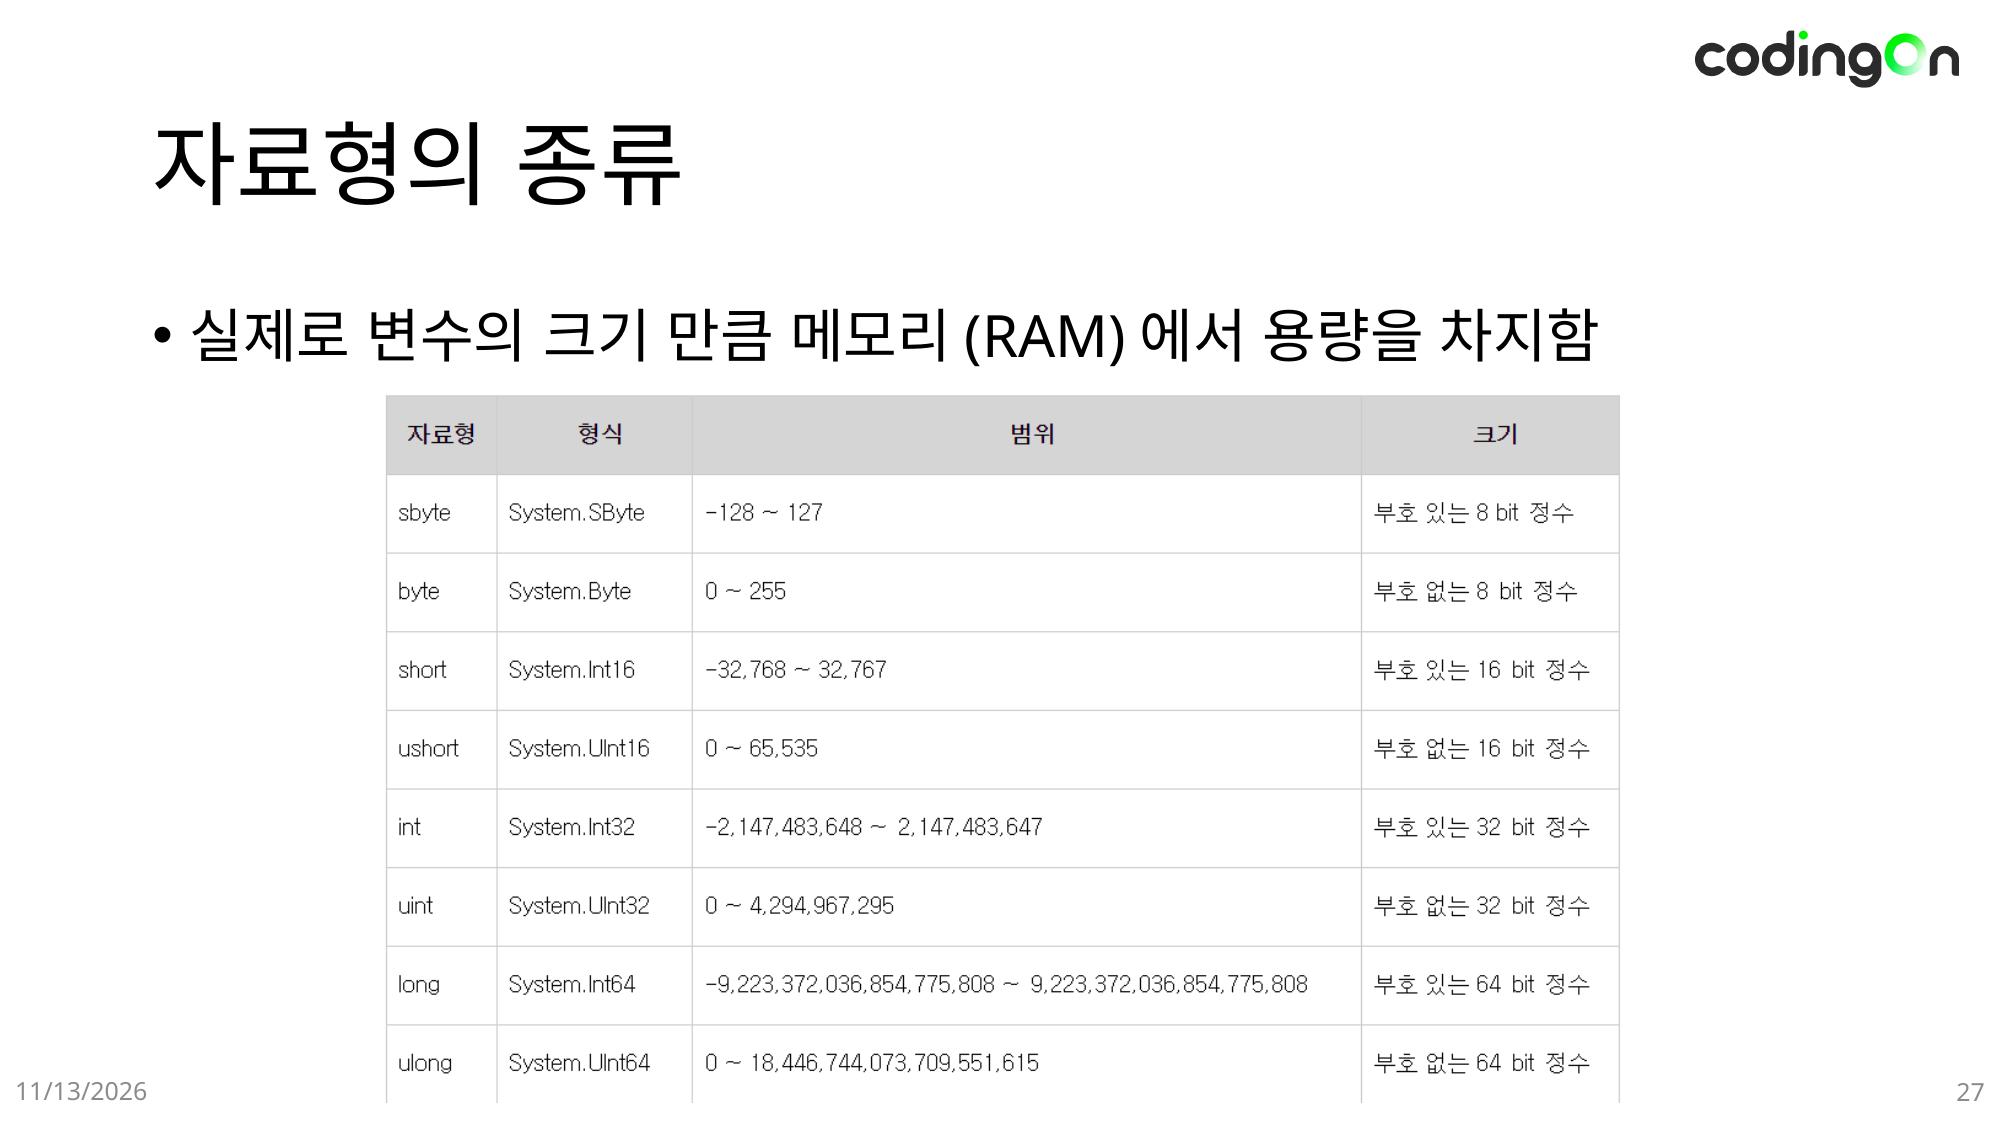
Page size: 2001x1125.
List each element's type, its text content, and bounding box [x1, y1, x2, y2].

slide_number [0, 1062, 450, 1123]
slide_number 27 [1550, 1063, 2000, 1124]
title 자료형의 종류 [137, 59, 1863, 278]
picture [1695, 30, 1959, 88]
list 실제로 변수의 크기 만큼 메모리(RAM)에서 용량을 차지함 [137, 299, 1863, 1014]
picture [375, 388, 1625, 1103]
